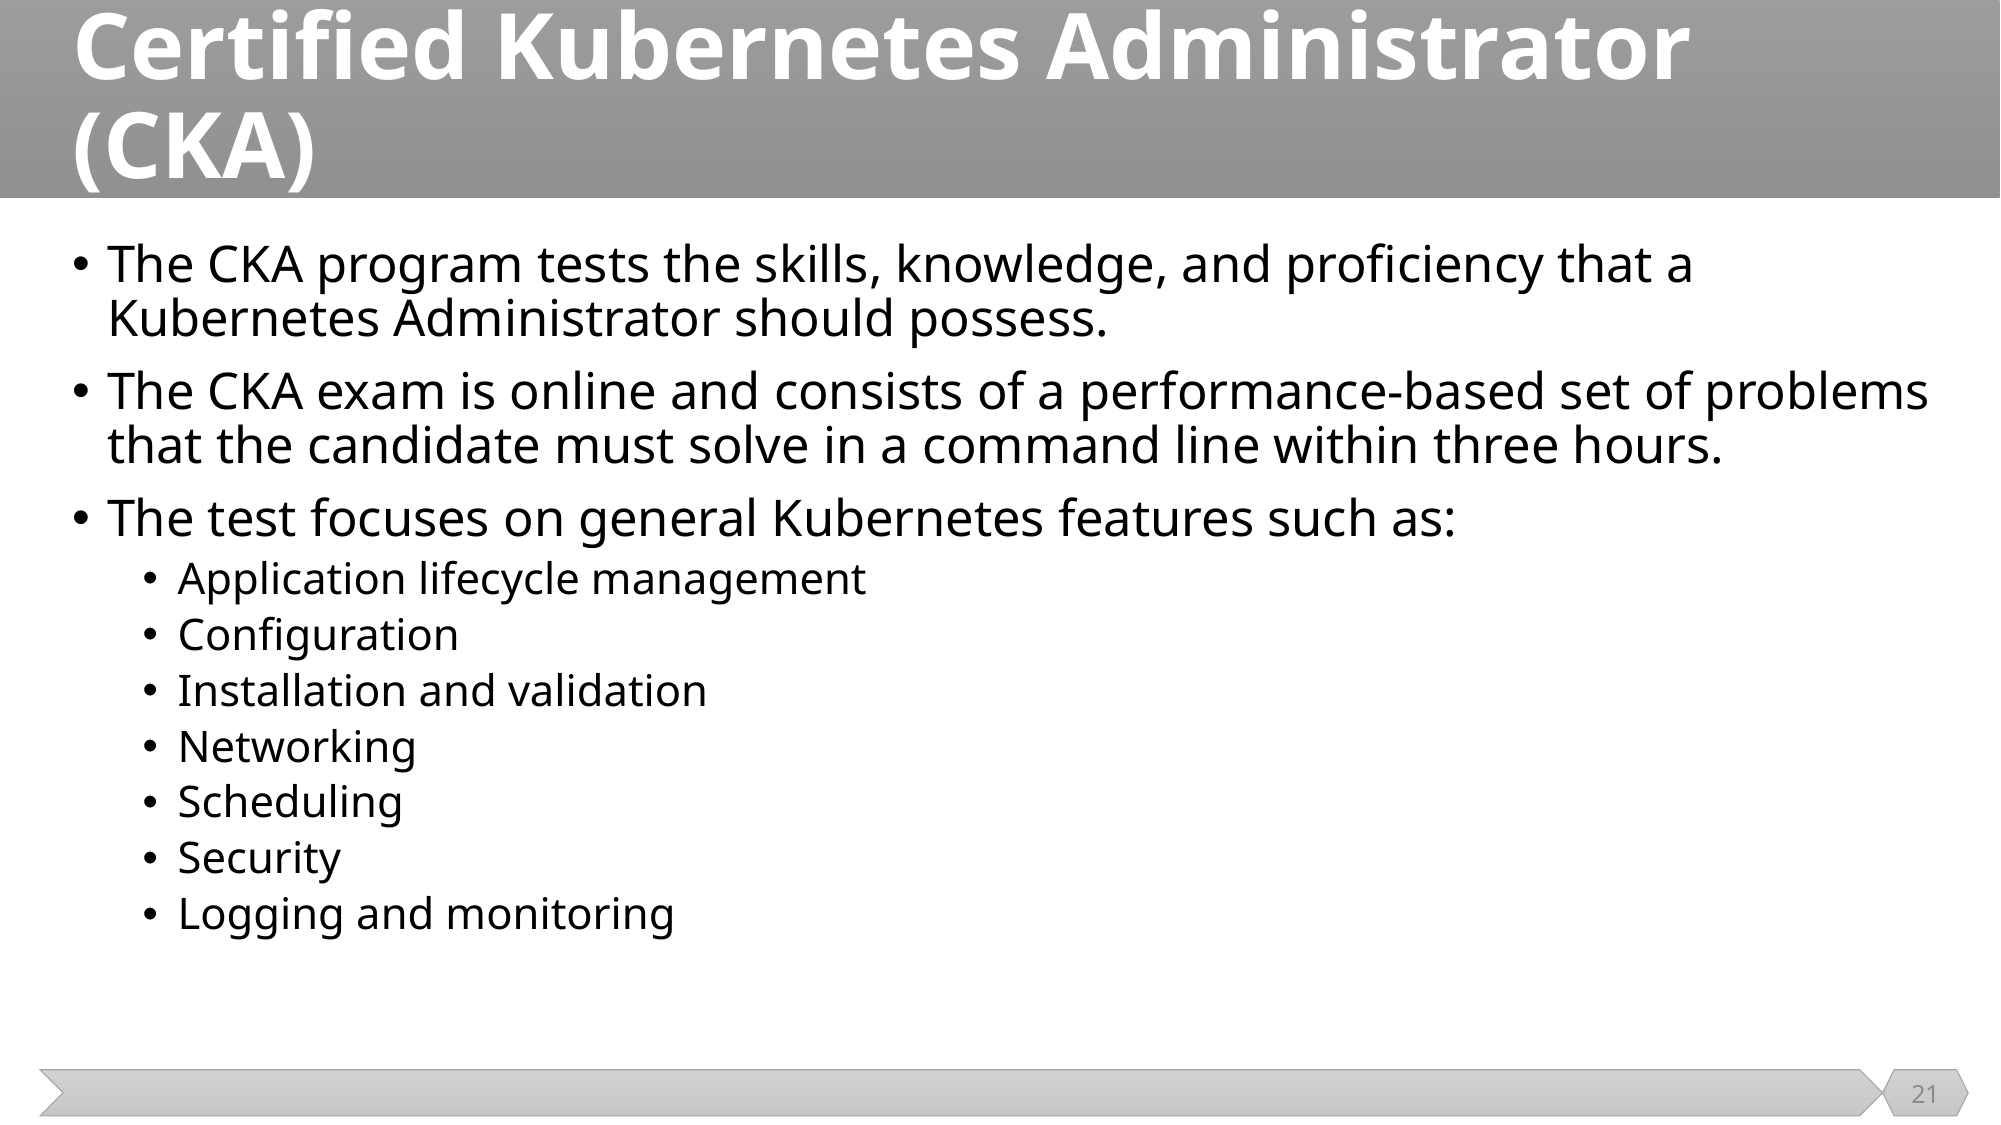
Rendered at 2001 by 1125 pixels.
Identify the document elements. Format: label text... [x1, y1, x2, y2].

list The CKA program tests the skills, knowledge, and proficiency that a Kubernetes Administrator should possess. The CKA exam is online and consists of a performance-based set of problems that the candidate must solve in a command line within three hours. The test focuses on general Kubernetes features such as: Application lifecycle management Configuration Installation and validation Networking Scheduling Security Logging and monitoring [56, 230, 1969, 1010]
title Certified Kubernetes Administrator (CKA) [56, 0, 1969, 199]
slide_number 21 [1882, 1065, 1969, 1125]
